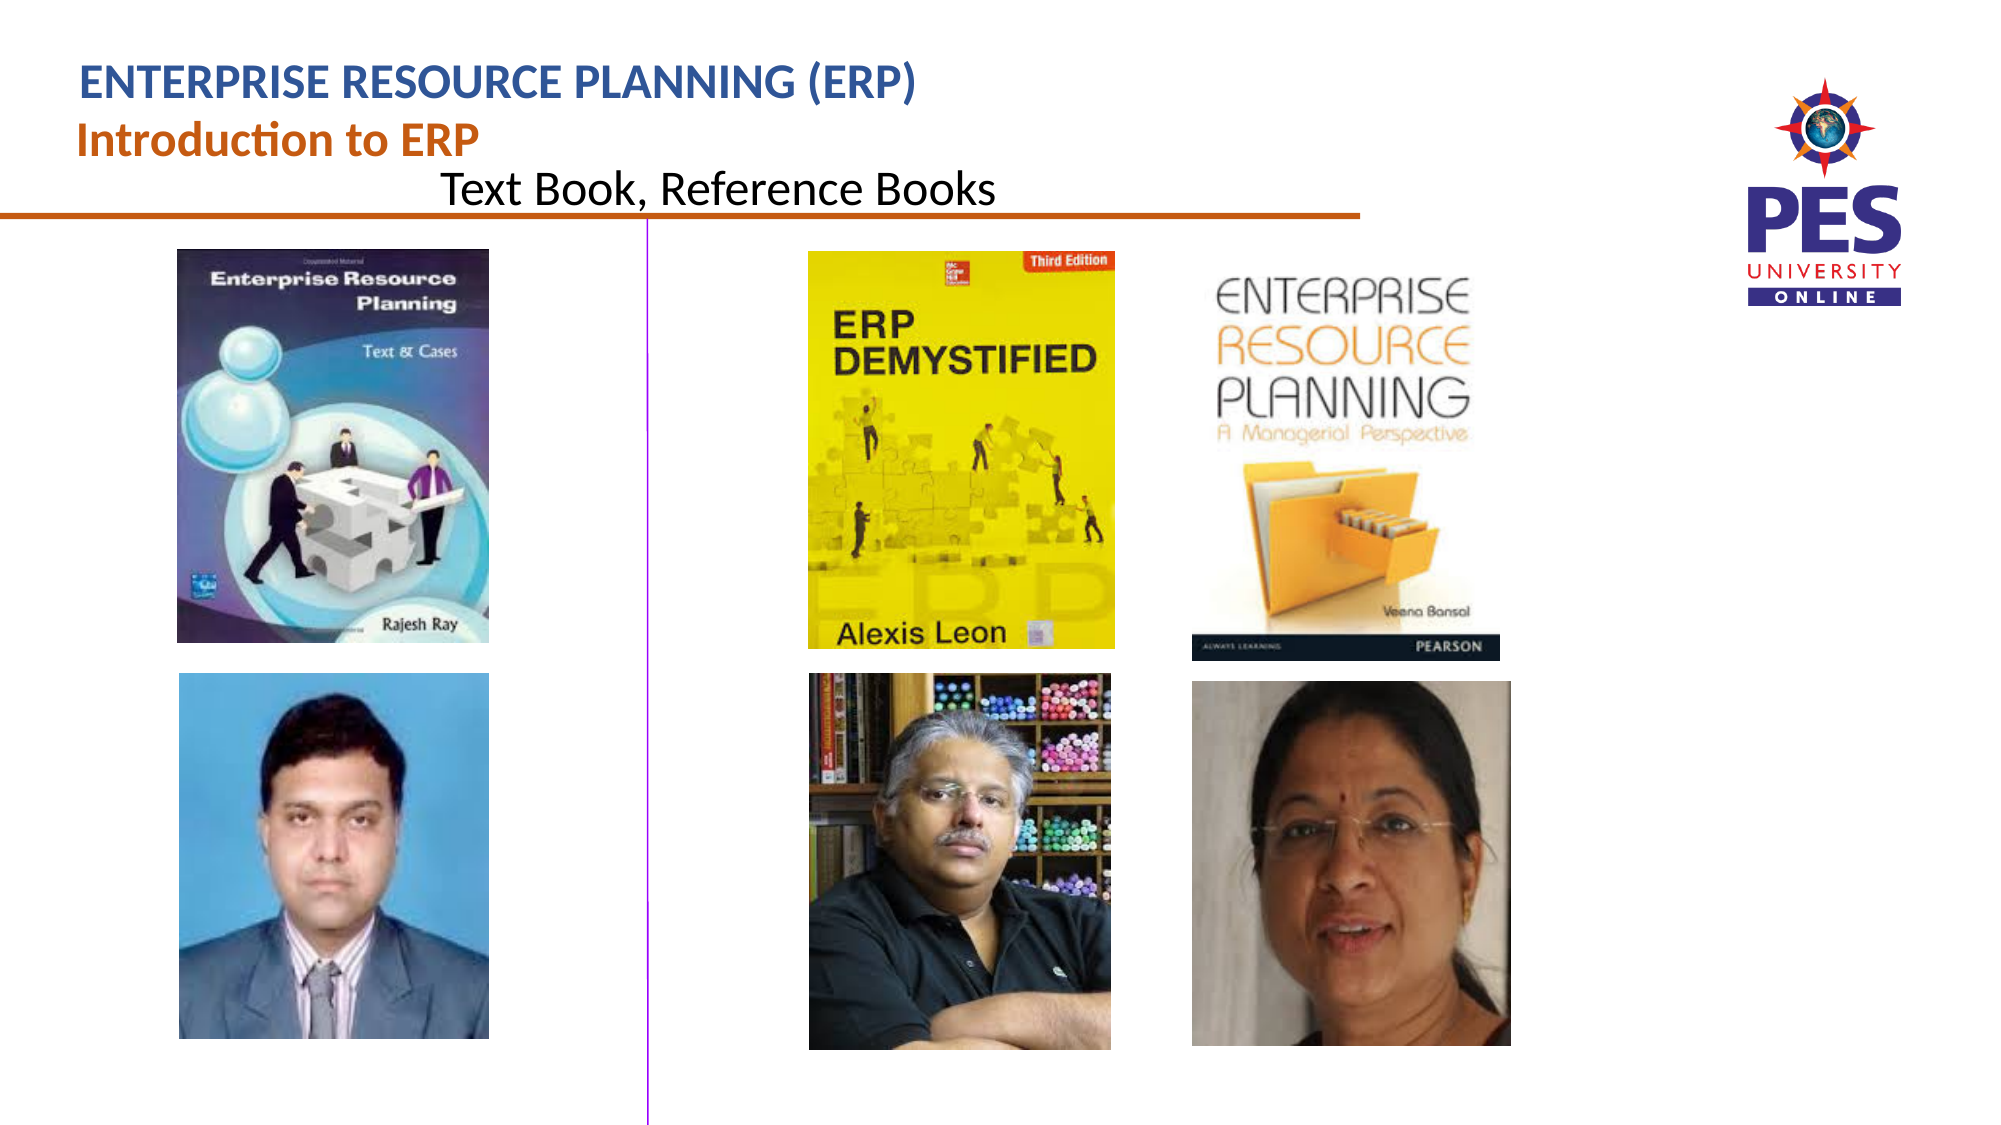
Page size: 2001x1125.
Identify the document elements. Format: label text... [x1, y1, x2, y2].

text_box Text Book, Reference Books [425, 216, 1020, 381]
picture [808, 250, 1116, 649]
text_box ENTERPRISE RESOURCE PLANNING (ERP) [64, 41, 1293, 117]
picture [1748, 76, 1901, 306]
picture [176, 249, 490, 643]
picture [179, 672, 490, 1039]
text_box Introduction to ERP [61, 98, 1372, 174]
picture [1192, 251, 1500, 661]
text_box Text Book, Reference Books [425, 155, 1020, 215]
picture [1192, 681, 1512, 1046]
picture [808, 672, 1112, 1051]
